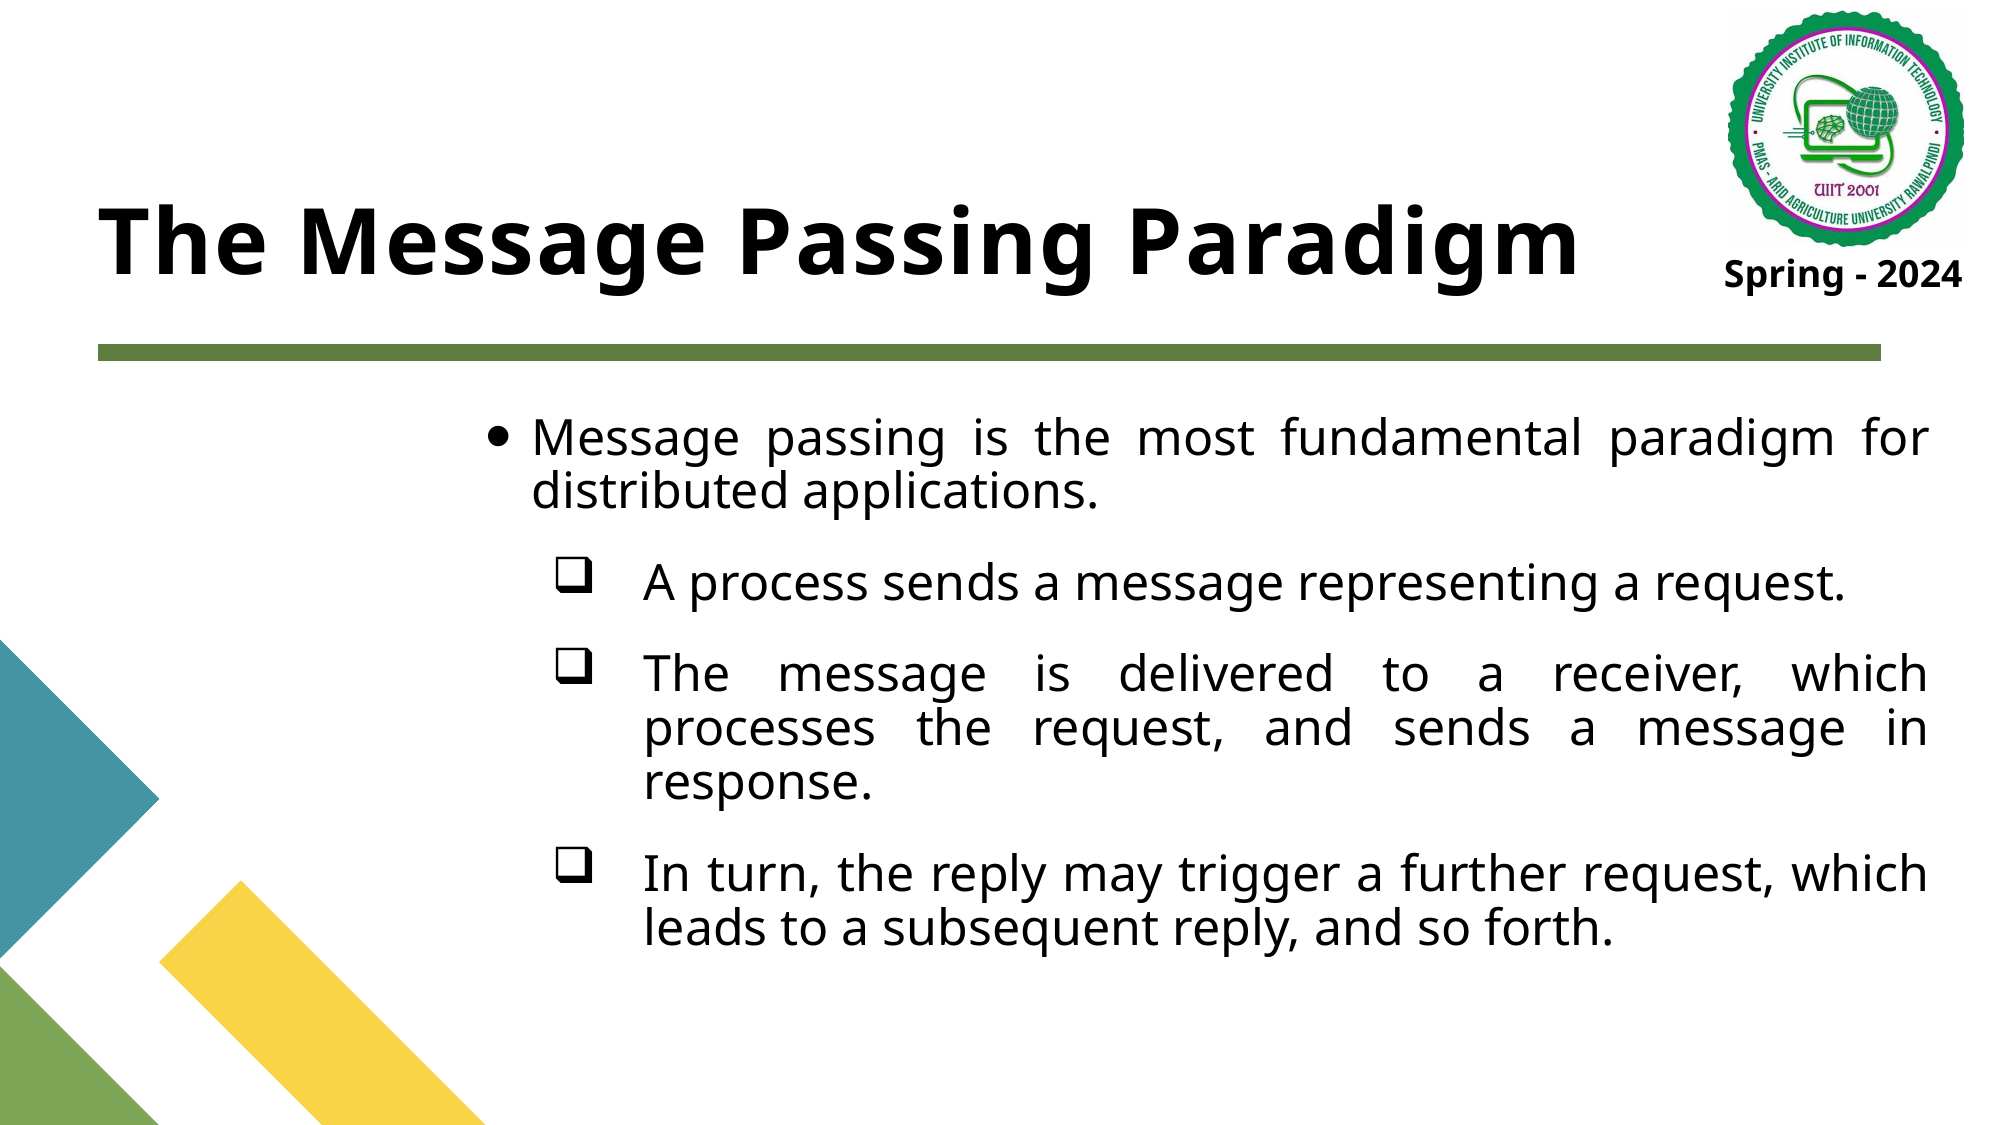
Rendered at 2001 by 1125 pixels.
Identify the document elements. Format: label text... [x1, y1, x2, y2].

list Message passing is the most fundamental paradigm for distributed applications. A process sends a message representing a request. The message is delivered to a receiver, which processes the request, and sends a message in response. In turn, the reply may trigger a further request, which leads to a subsequent reply, and so forth. [485, 374, 1931, 1082]
title The Message Passing Paradigm [97, 16, 1882, 293]
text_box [0, 639, 486, 1125]
picture [1728, 10, 1964, 247]
